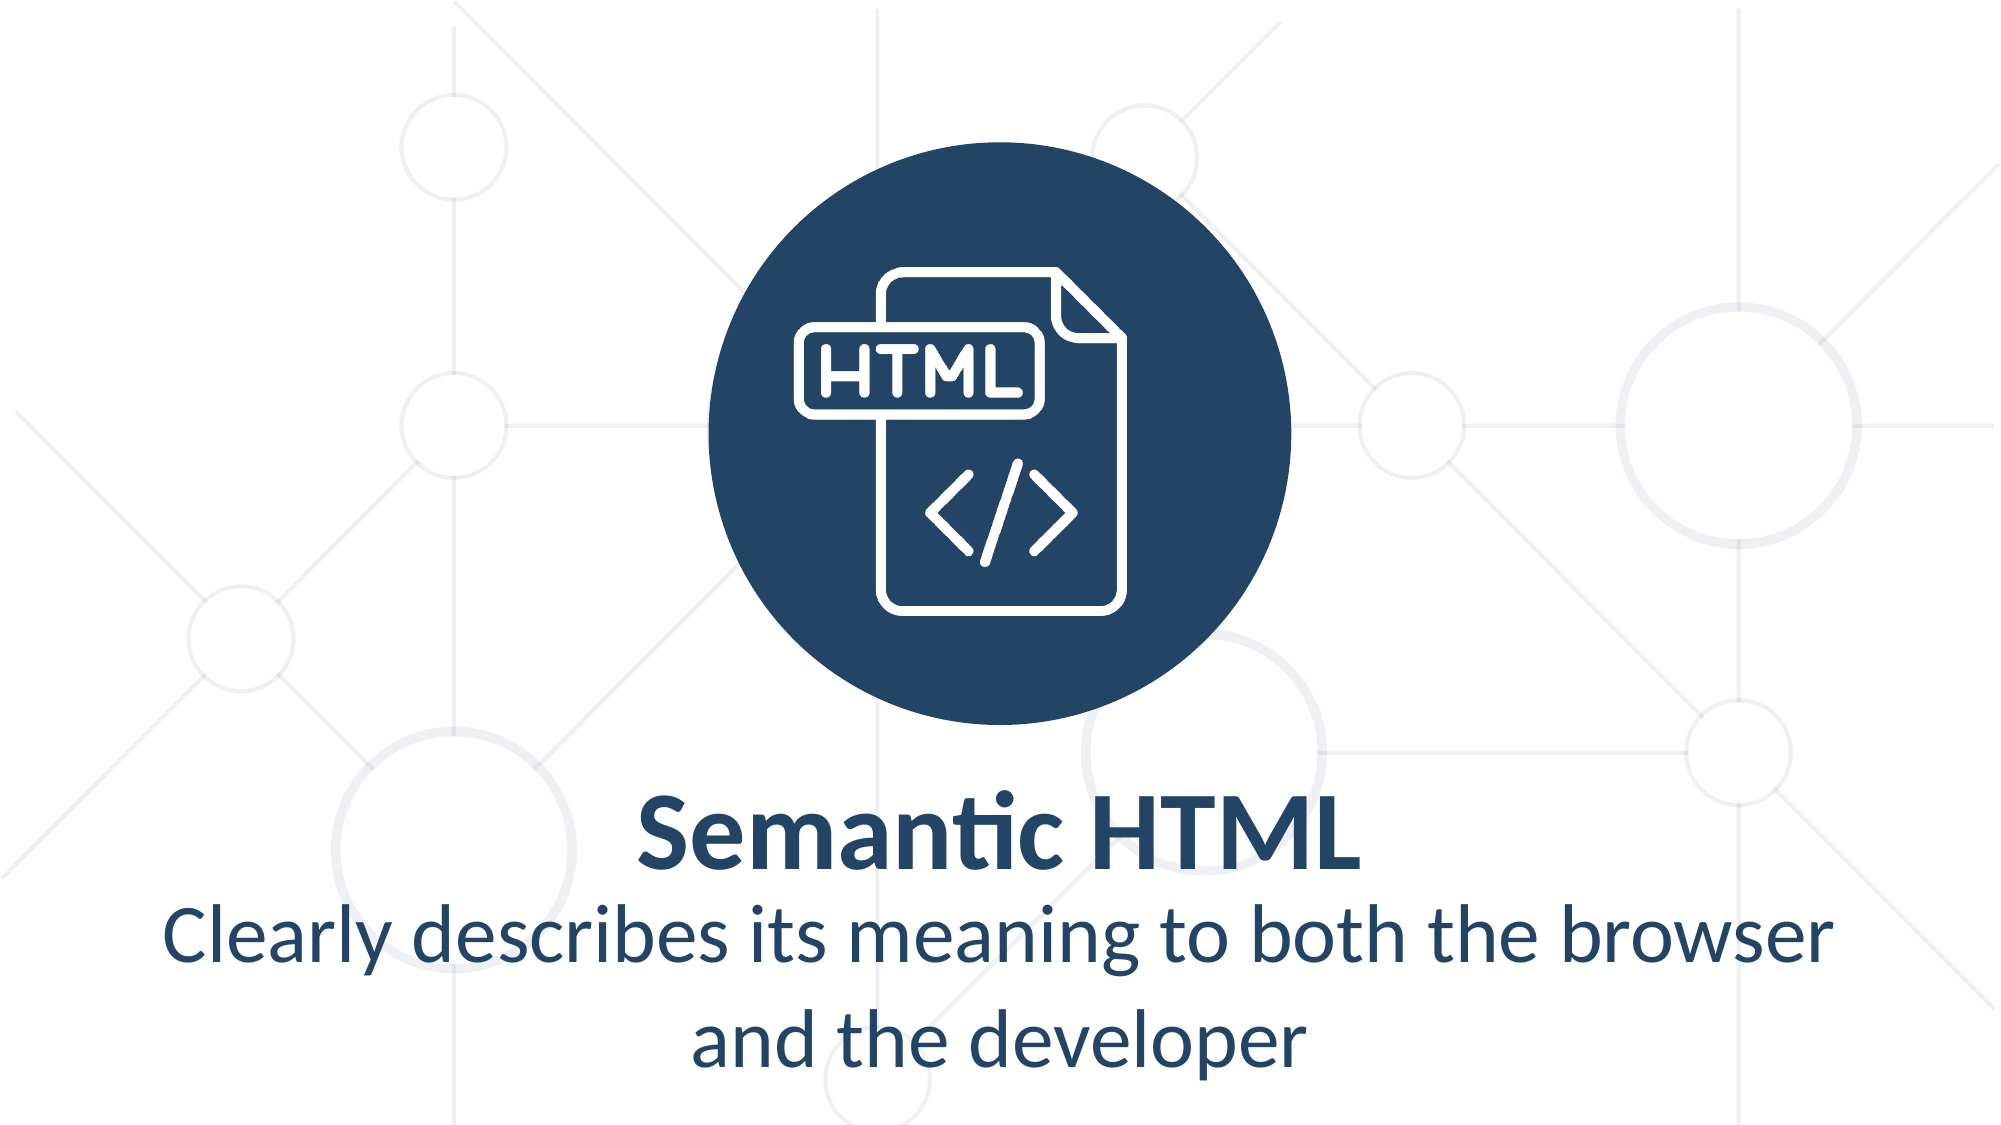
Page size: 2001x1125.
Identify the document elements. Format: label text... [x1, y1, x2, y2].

picture [785, 266, 1135, 616]
title Semantic HTML [100, 761, 1900, 888]
subtitle Clearly describes its meaning to both the browser and the developer [100, 916, 1900, 1043]
